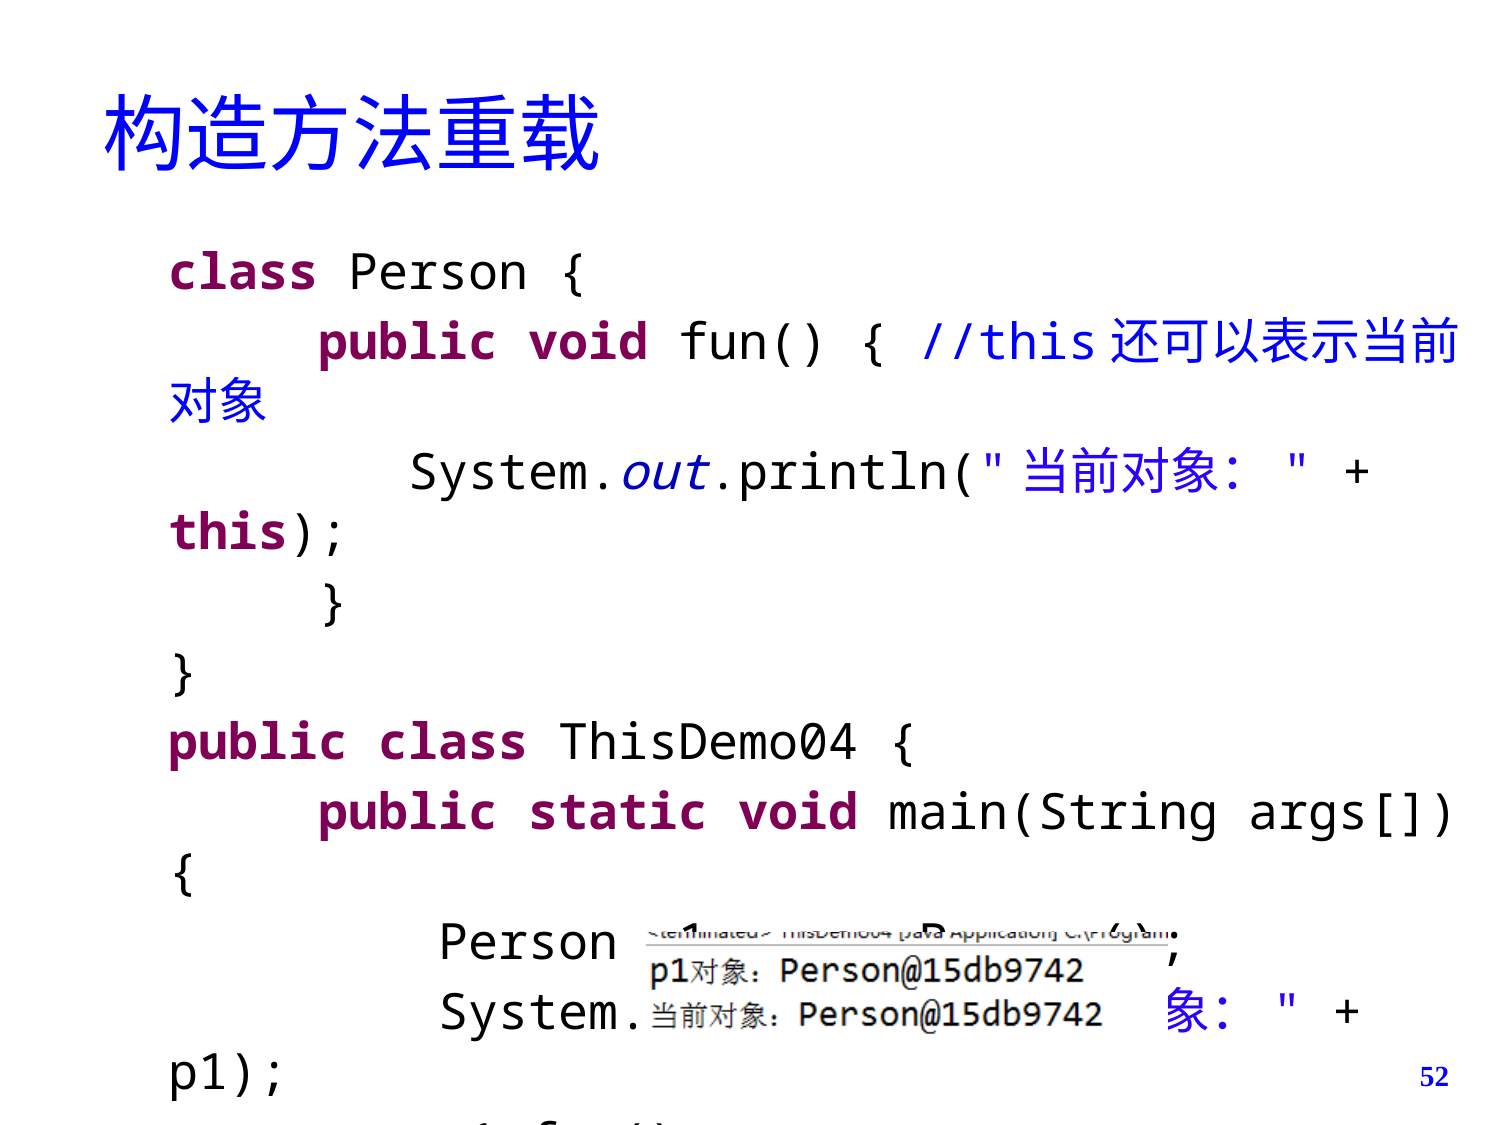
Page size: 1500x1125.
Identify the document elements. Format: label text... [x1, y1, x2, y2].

list class Person { public void fun() { //this还可以表示当前对象 System.out.println("当前对象：" + this); } } public class ThisDemo04 { public static void main(String args[]) { Person p1 = new Person(); System.out.println("p1对象：" + p1); p1.fun(); } } [87, 231, 1500, 957]
slide_number 52 [1364, 1049, 1465, 1125]
picture [643, 931, 1168, 1092]
title 构造方法重载 [87, 37, 1363, 225]
